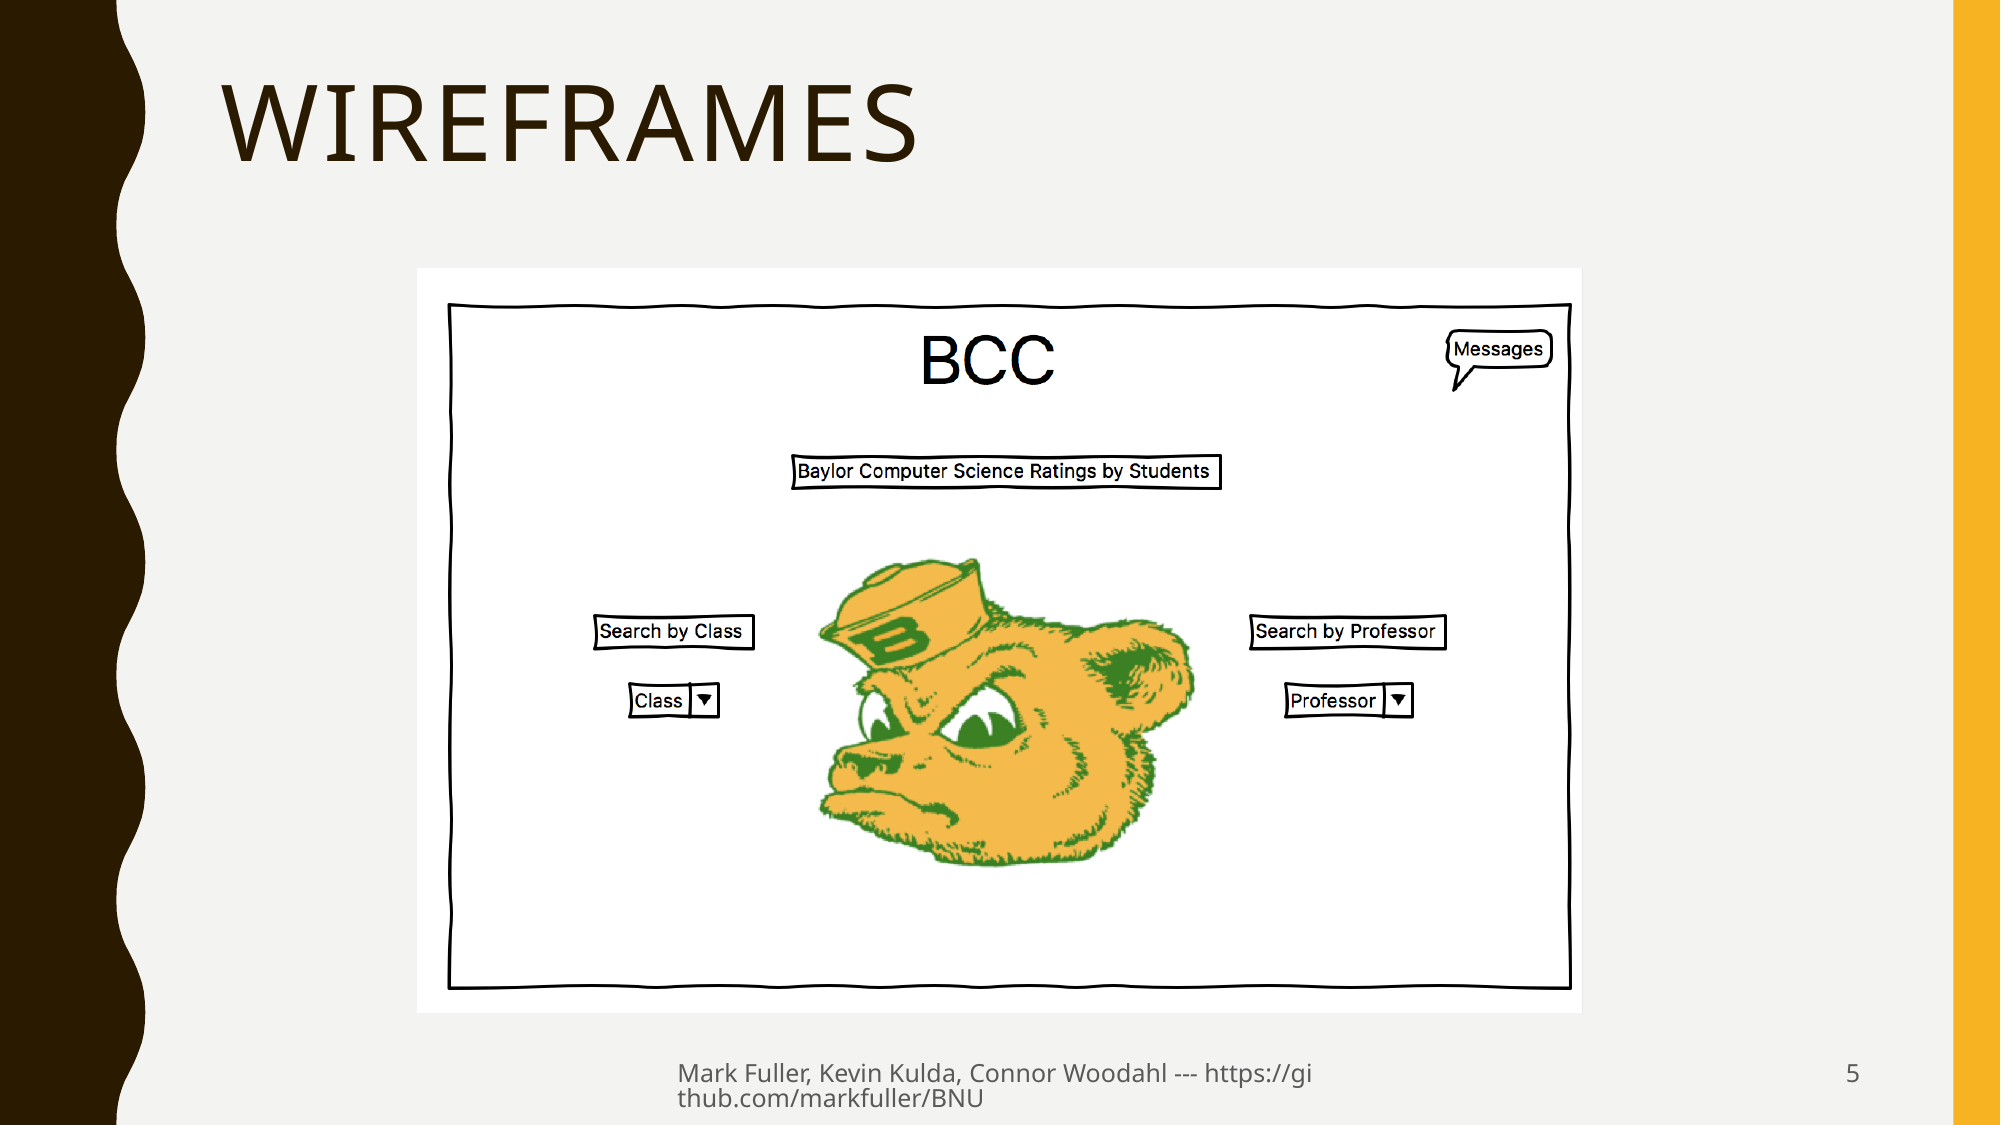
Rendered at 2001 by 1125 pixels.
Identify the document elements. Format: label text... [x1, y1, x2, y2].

title Wireframes [205, 62, 1875, 308]
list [417, 268, 1583, 1013]
slide_number 5 [1412, 1045, 1875, 1103]
footer Mark Fuller, Kevin Kulda, Connor Woodahl --- https://github.com/markfuller/BNU [662, 1045, 1338, 1103]
